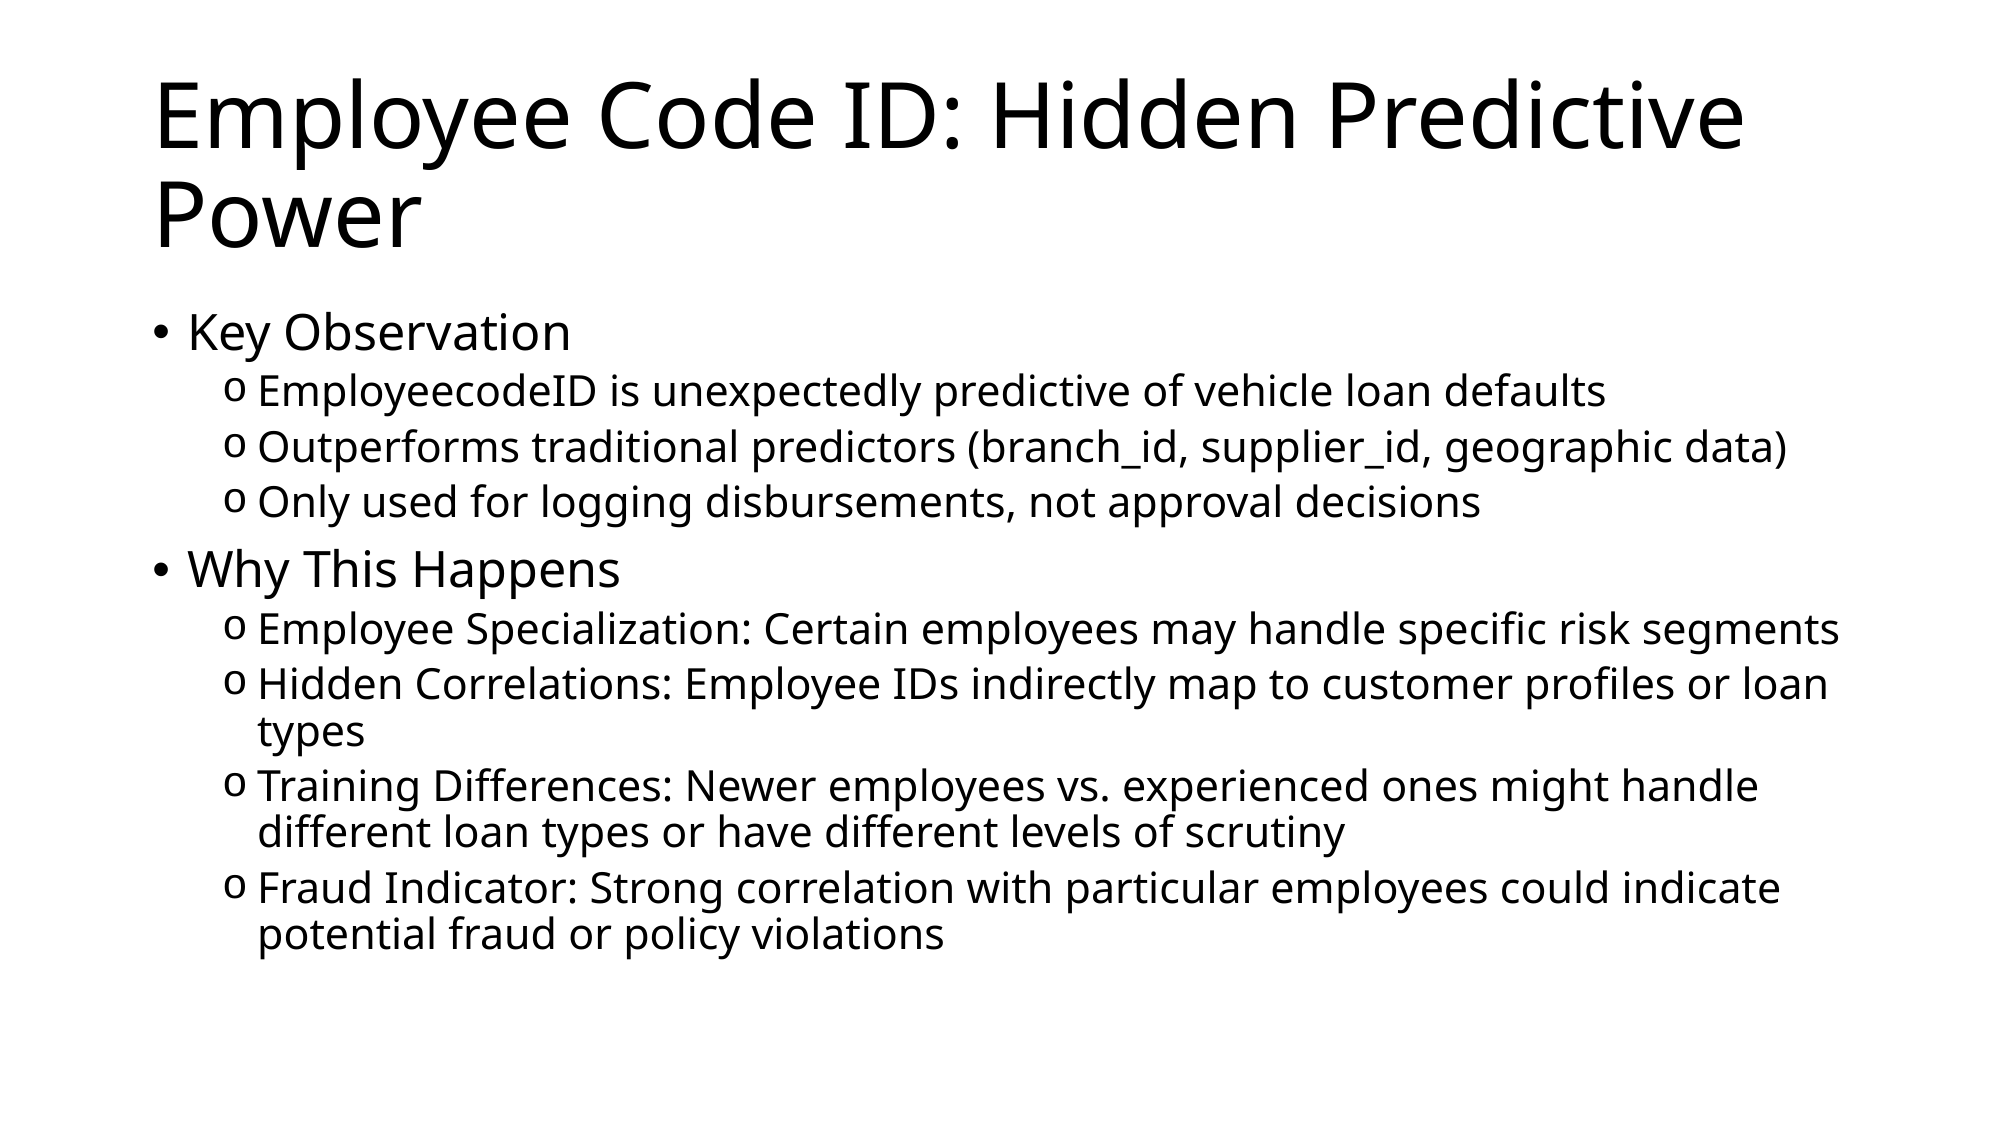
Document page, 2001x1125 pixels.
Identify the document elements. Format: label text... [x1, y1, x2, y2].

title Employee Code ID: Hidden Predictive Power [137, 59, 1863, 278]
list Key Observation EmployeecodeID is unexpectedly predictive of vehicle loan defaults Outperforms traditional predictors (branch_id, supplier_id, geographic data) Only used for logging disbursements, not approval decisions Why This Happens Employee Specialization: Certain employees may handle specific risk segments Hidden Correlations: Employee IDs indirectly map to customer profiles or loan types Training Differences: Newer employees vs. experienced ones might handle different loan types or have different levels of scrutiny Fraud Indicator: Strong correlation with particular employees could indicate potential fraud or policy violations [137, 299, 1863, 1014]
